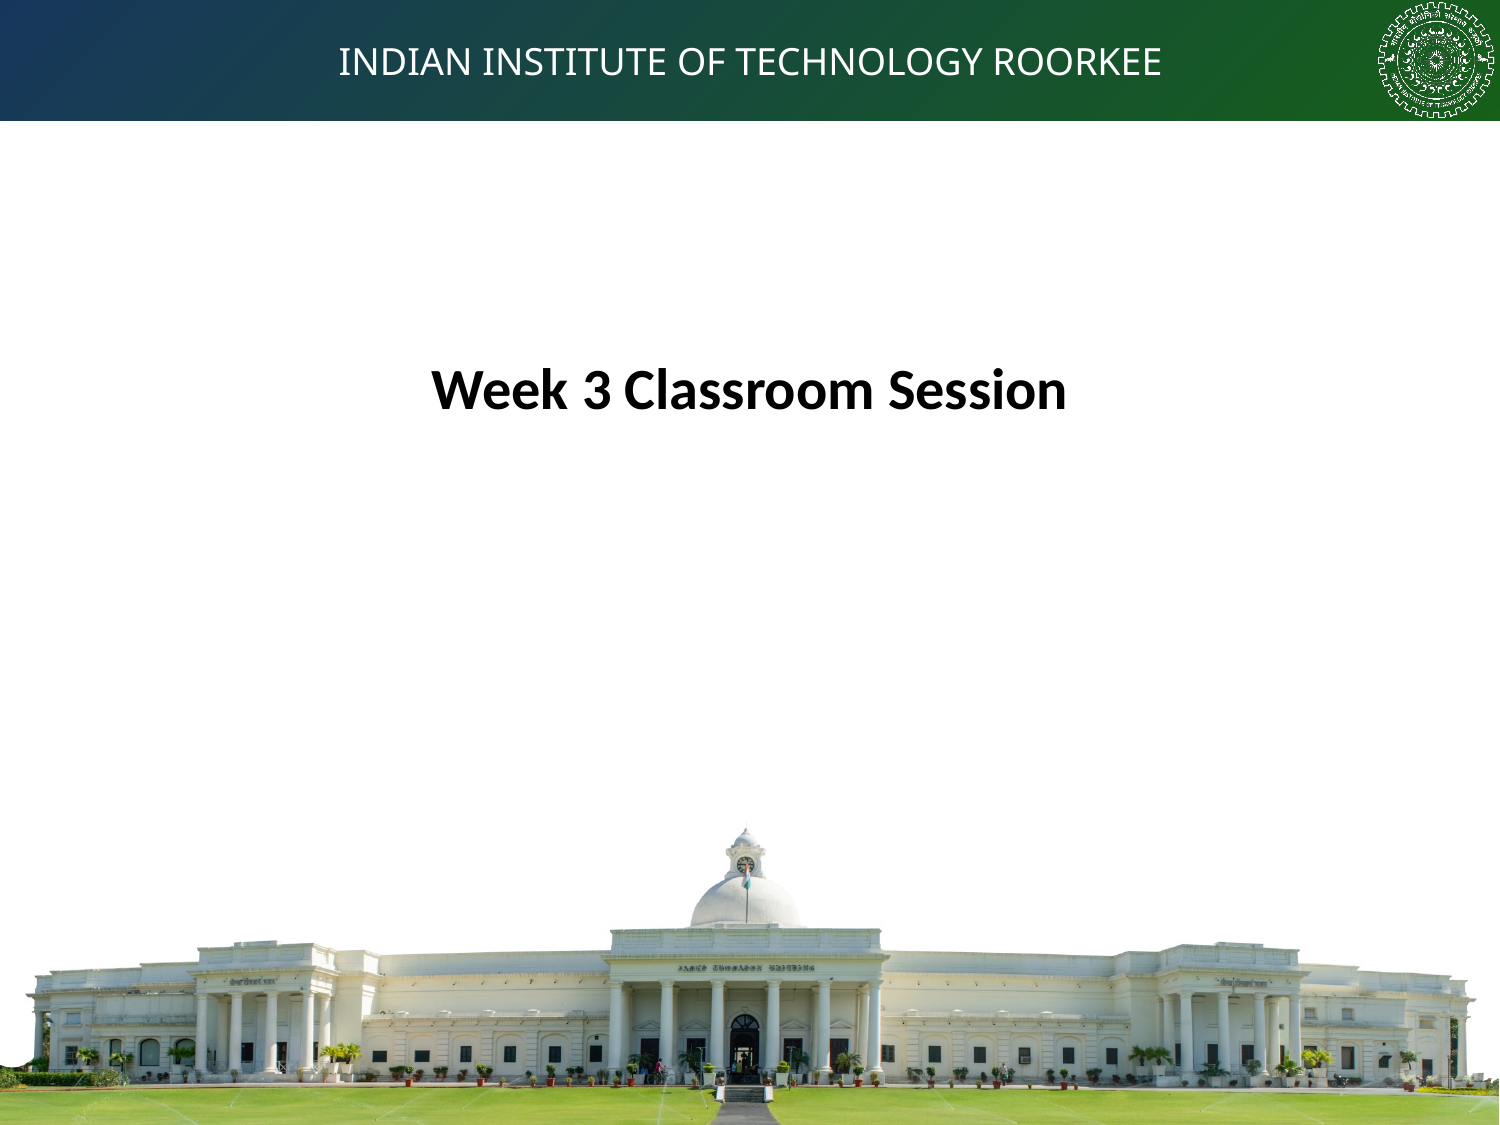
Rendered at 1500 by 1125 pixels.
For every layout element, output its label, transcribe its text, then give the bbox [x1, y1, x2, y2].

picture [0, 821, 1499, 1125]
title Week 3 Classroom Session [155, 344, 1345, 427]
picture [1374, 0, 1499, 120]
